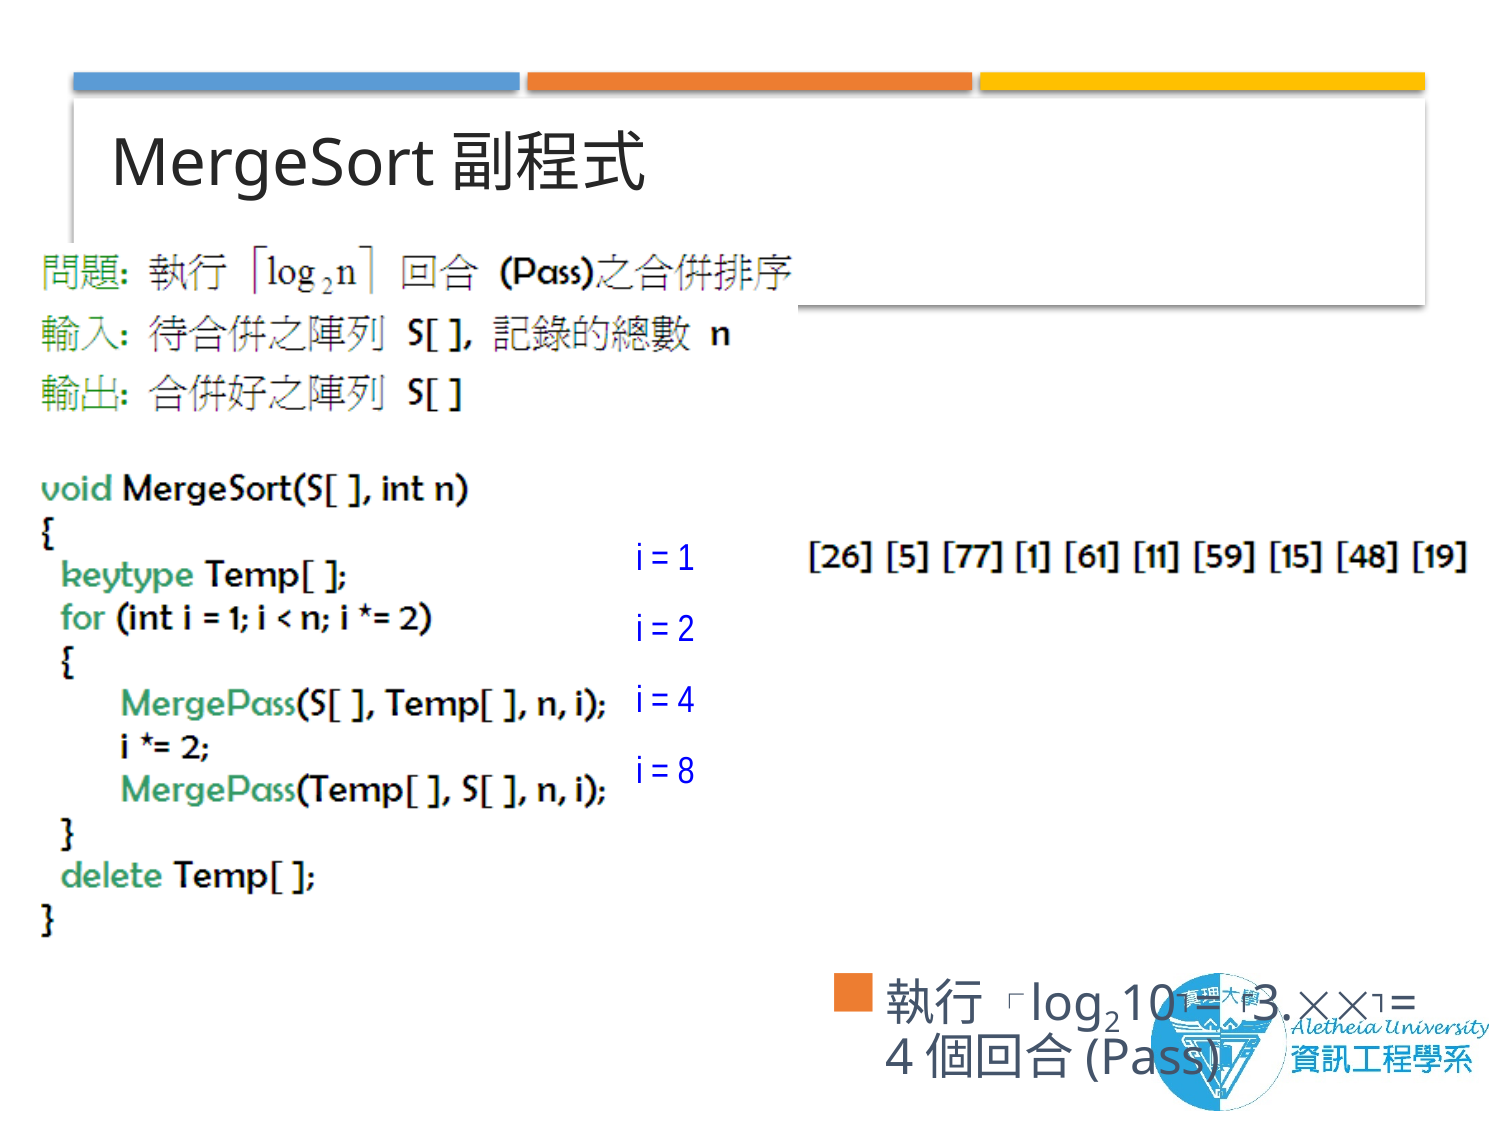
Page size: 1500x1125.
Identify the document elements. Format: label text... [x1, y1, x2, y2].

picture [40, 242, 1472, 944]
text_box 執行 ┌log210┐= ┌3.┐= 4個回合(Pass) [820, 964, 1471, 1094]
title MergeSort副程式 [95, 112, 1406, 207]
picture [1151, 973, 1489, 1111]
